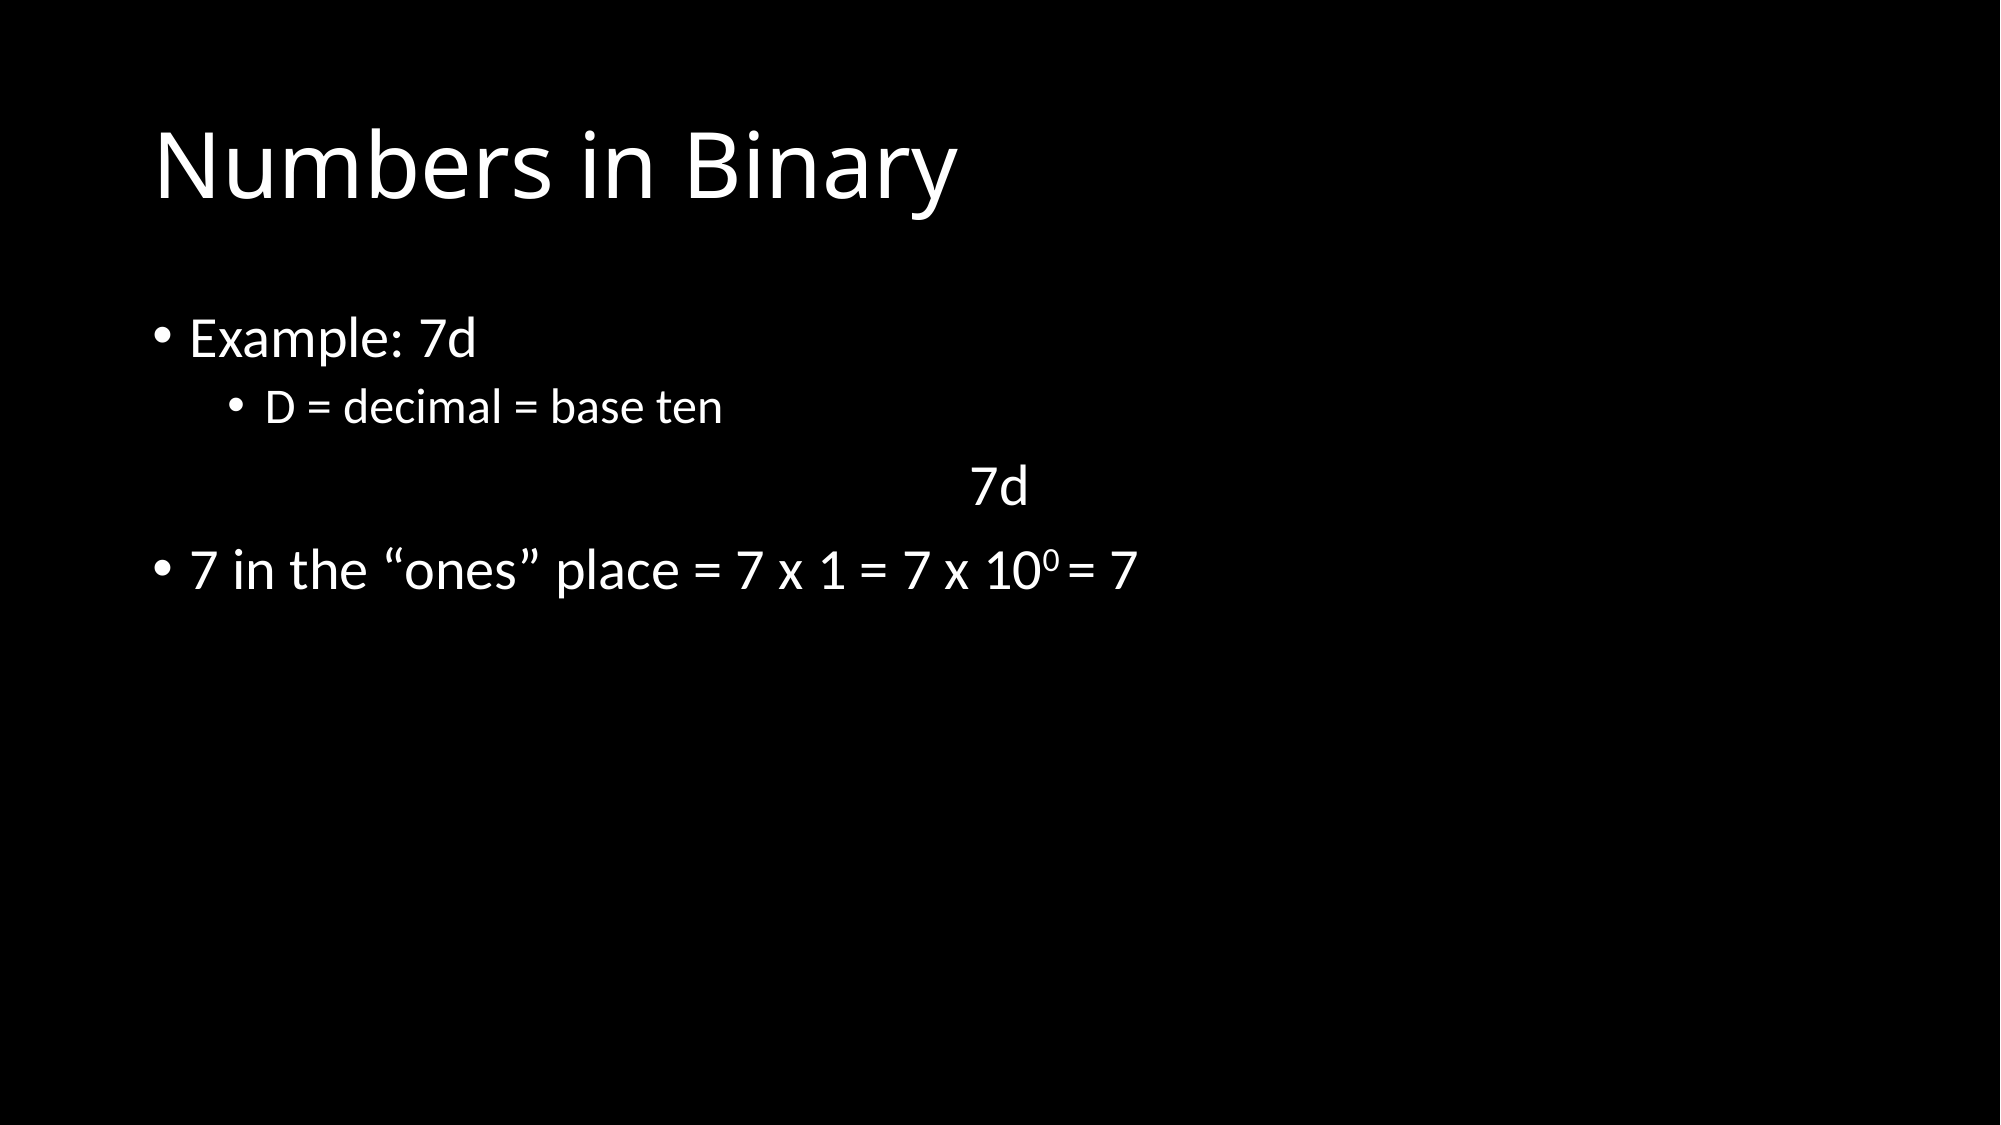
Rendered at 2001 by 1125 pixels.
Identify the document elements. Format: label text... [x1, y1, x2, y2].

title Numbers in Binary [137, 59, 1863, 278]
list Example: 7d D = decimal = base ten 7d 7 in the “ones” place = 7 x 1 = 7 x 100 = 7 [137, 299, 1863, 1014]
